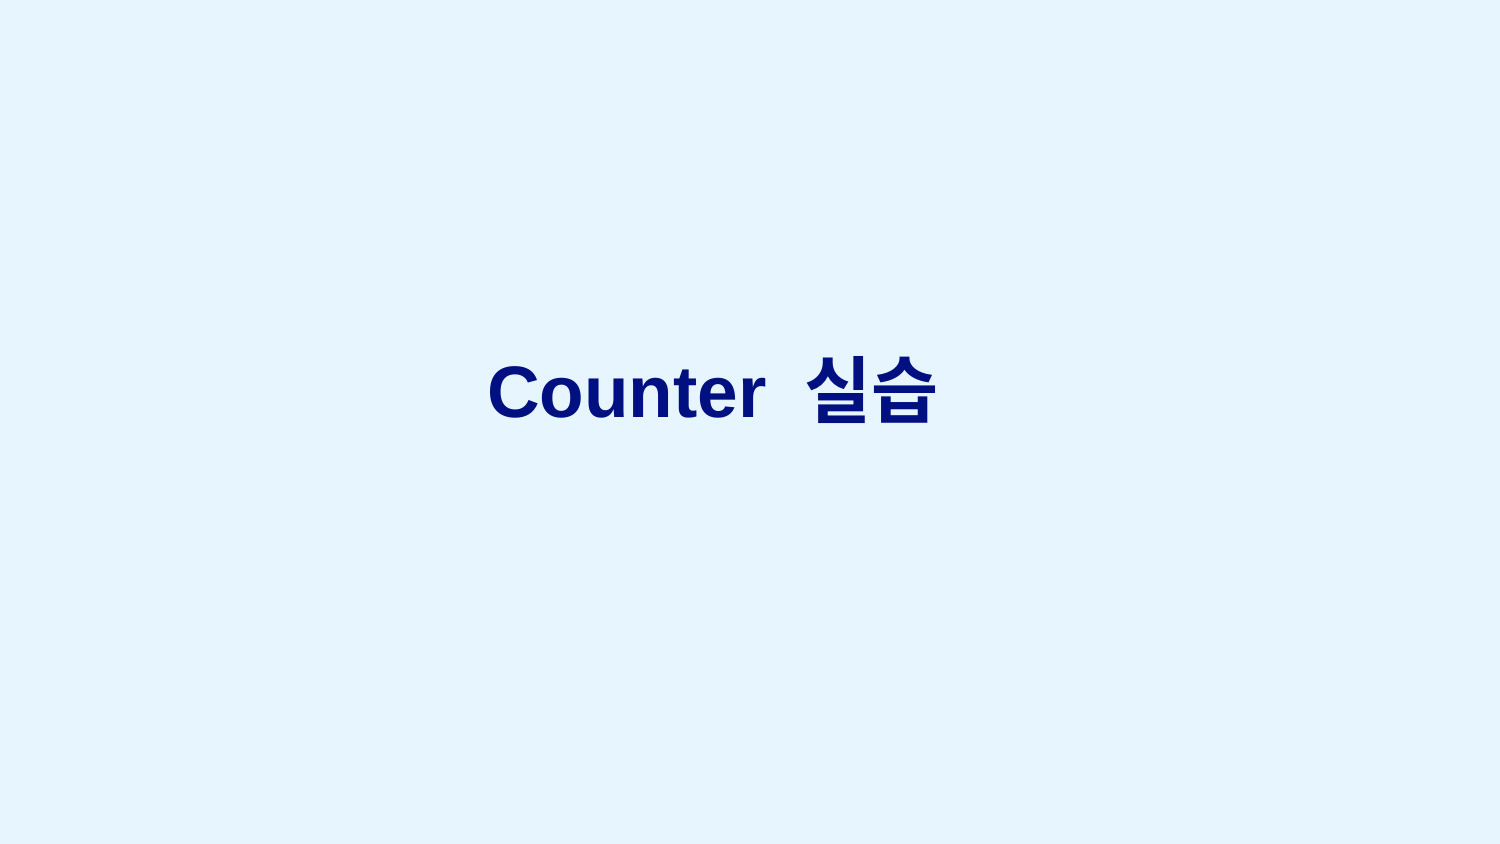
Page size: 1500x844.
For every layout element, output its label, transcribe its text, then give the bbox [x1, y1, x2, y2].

text_box Counter 실습 [280, 329, 1146, 442]
